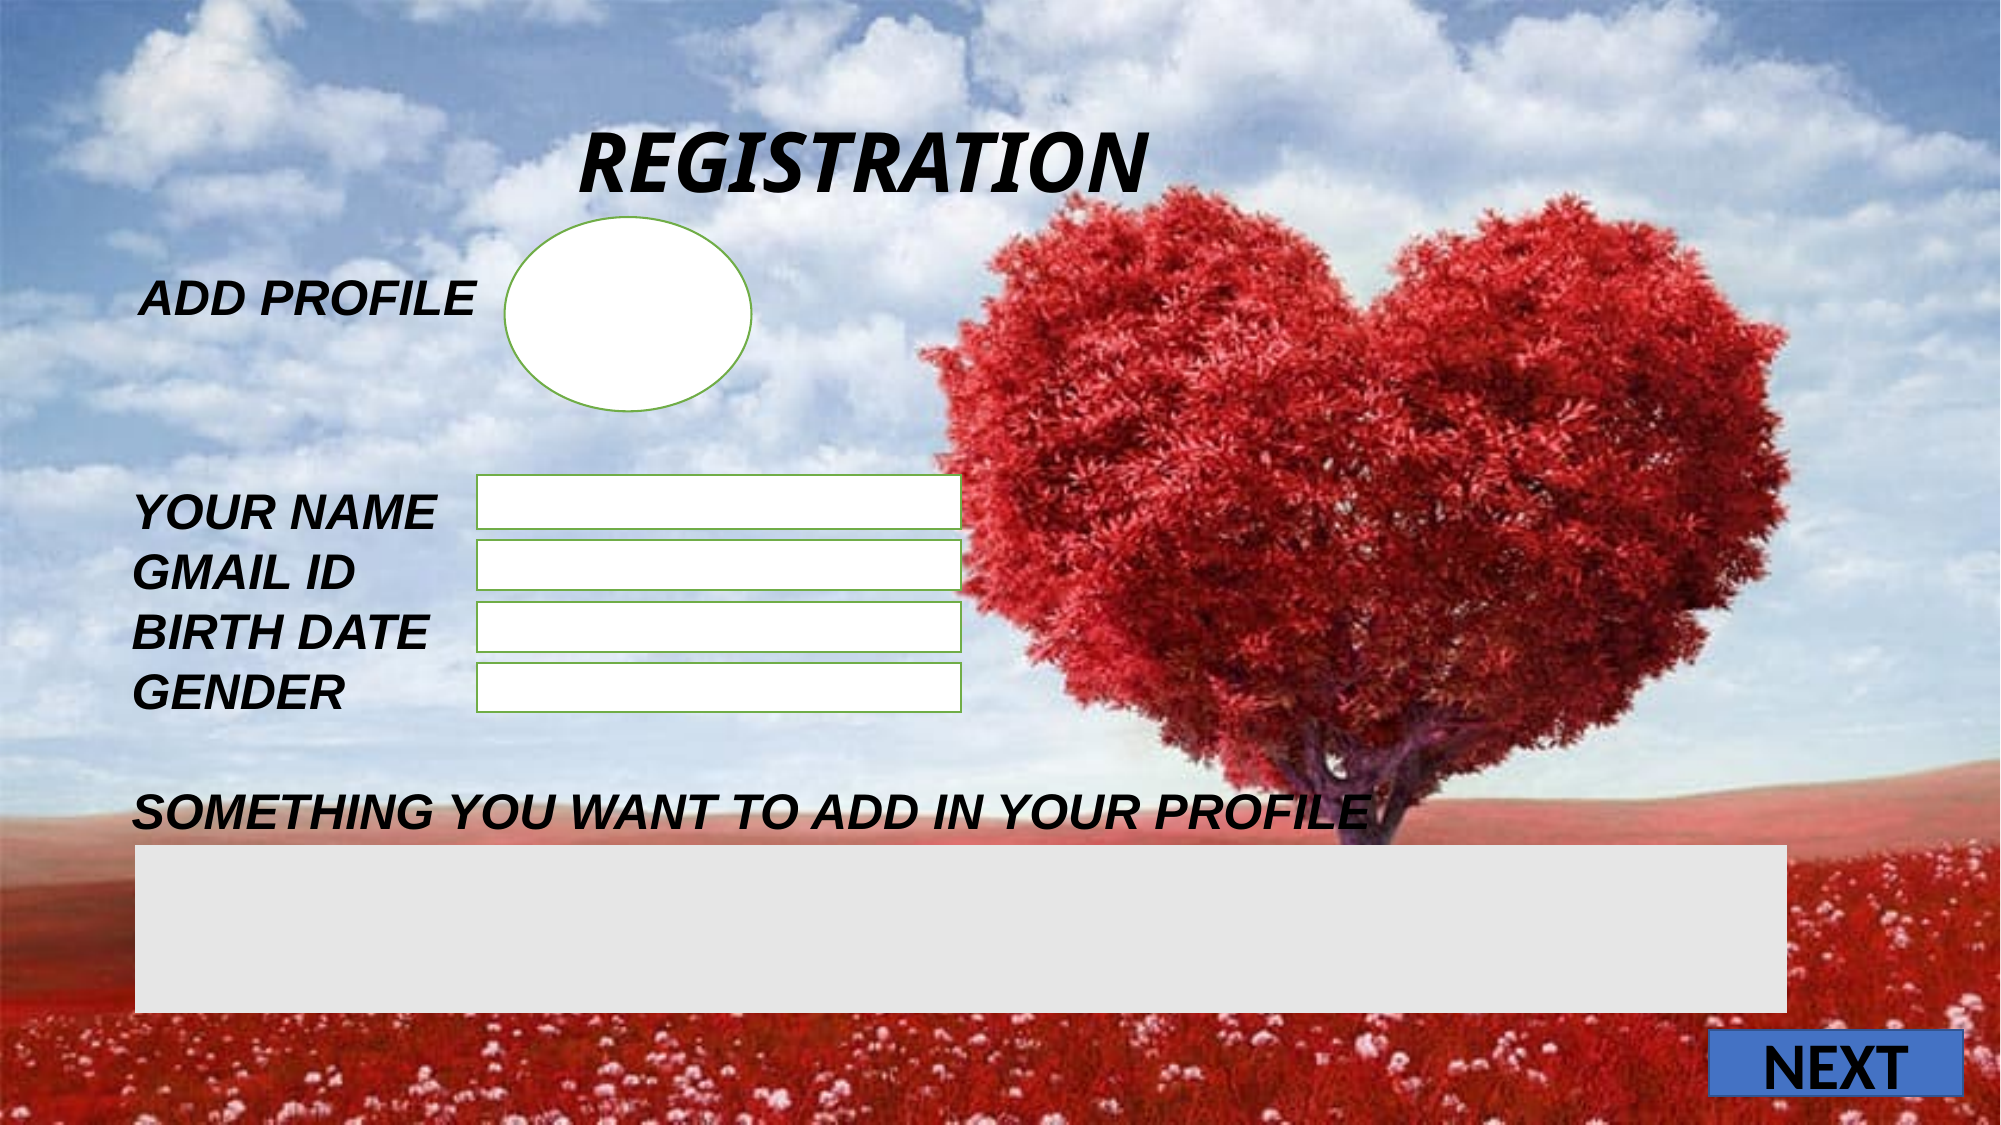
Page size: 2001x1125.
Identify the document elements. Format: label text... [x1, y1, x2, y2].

text_box [476, 662, 962, 713]
text_box REGISTRATION [562, 101, 1165, 262]
text_box [503, 215, 753, 413]
text_box [476, 474, 962, 530]
text_box ADD PROFILE [123, 258, 492, 378]
picture [0, 0, 2001, 1125]
text_box NEXT [1708, 1029, 1964, 1097]
text_box YOUR NAME GMAIL ID BIRTH DATE GENDER SOMETHING YOU WANT TO ADD IN YOUR PROFILE [116, 471, 1387, 847]
text_box [476, 601, 962, 653]
text_box [476, 539, 962, 591]
